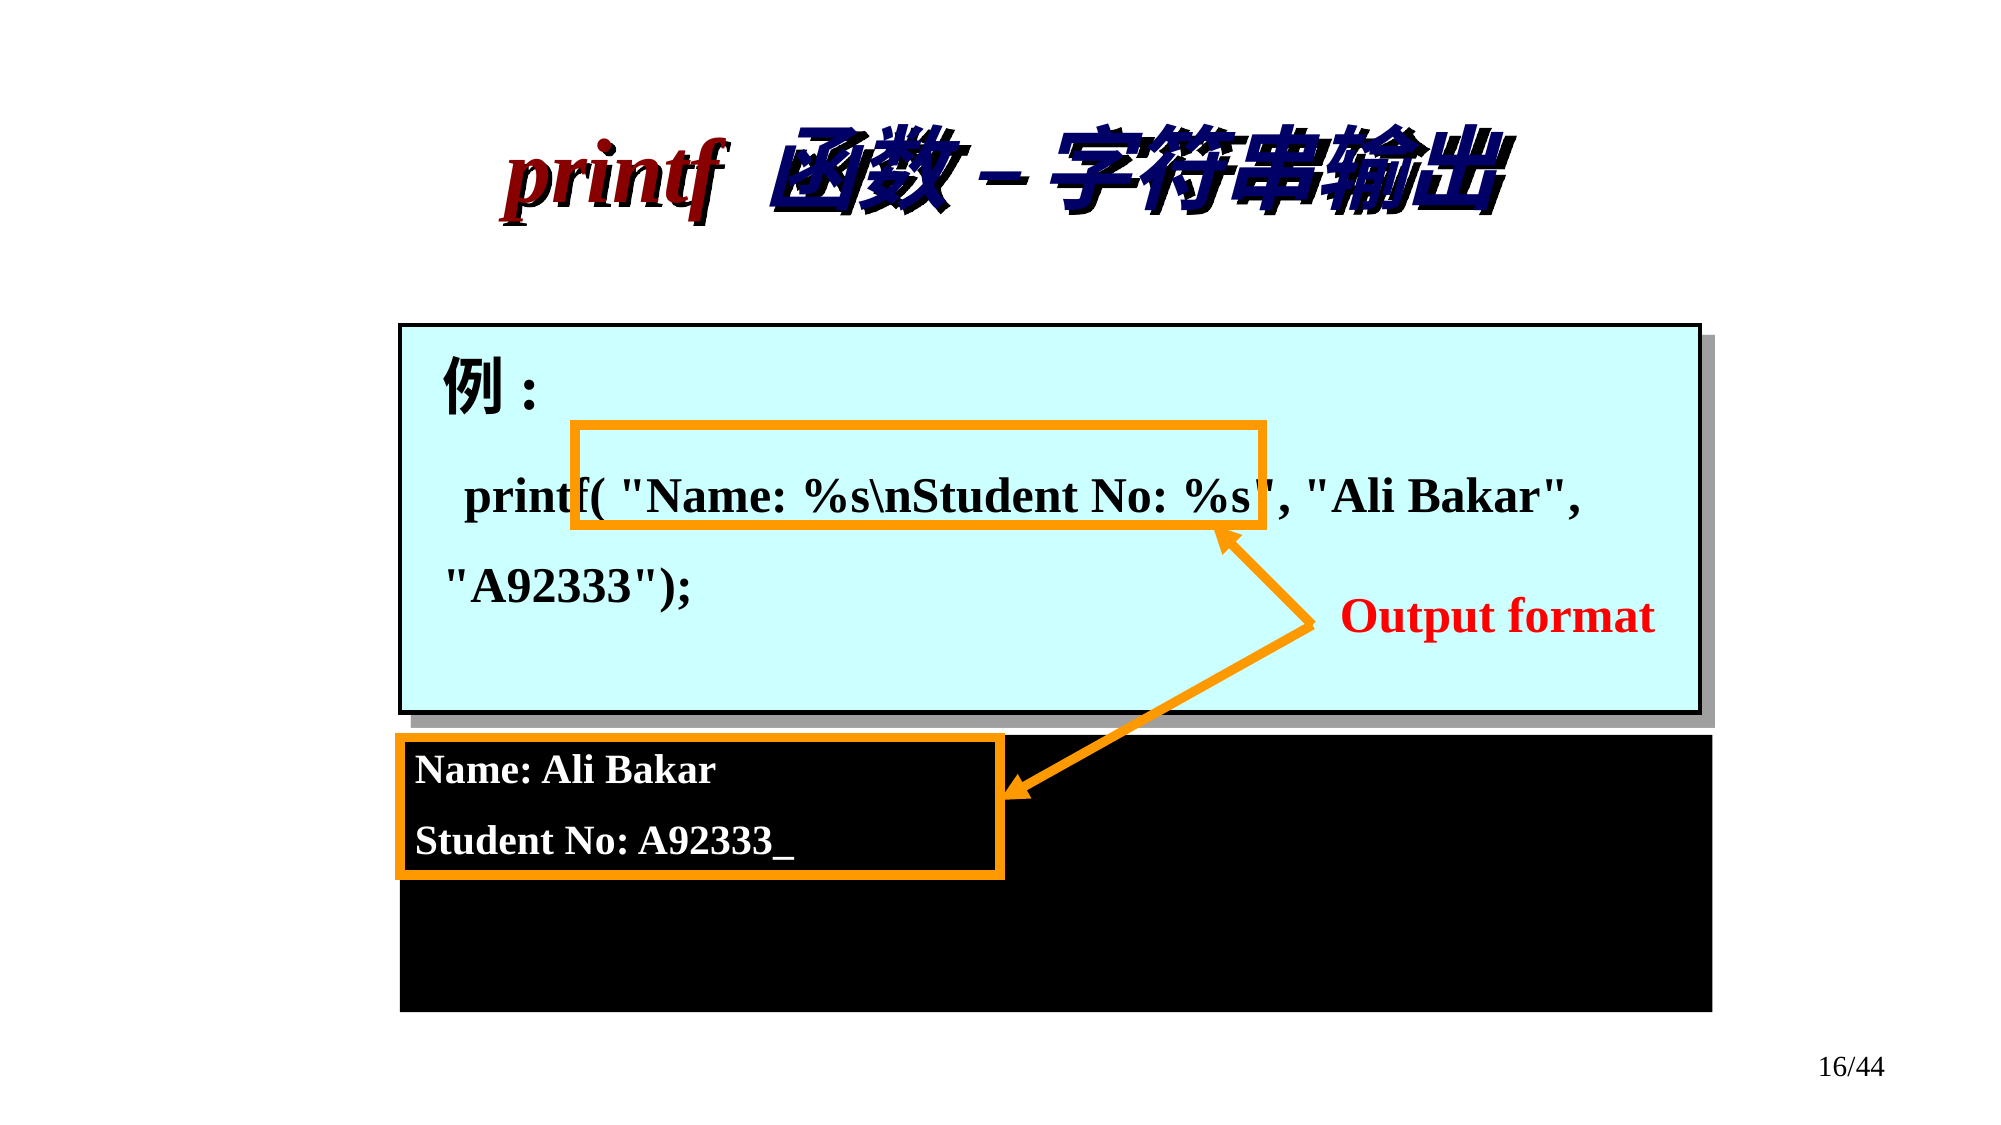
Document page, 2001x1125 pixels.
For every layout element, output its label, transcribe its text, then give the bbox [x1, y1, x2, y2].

text_box 例: printf( "Name: %s\nStudent No: %s", "Ali Bakar", "A92333"); [399, 324, 1700, 713]
title printf 函数 – 字符串输出 [148, 105, 1855, 244]
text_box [399, 424, 1676, 876]
text_box Name: Ali Bakar Student No: A92333_ [399, 734, 1713, 1013]
